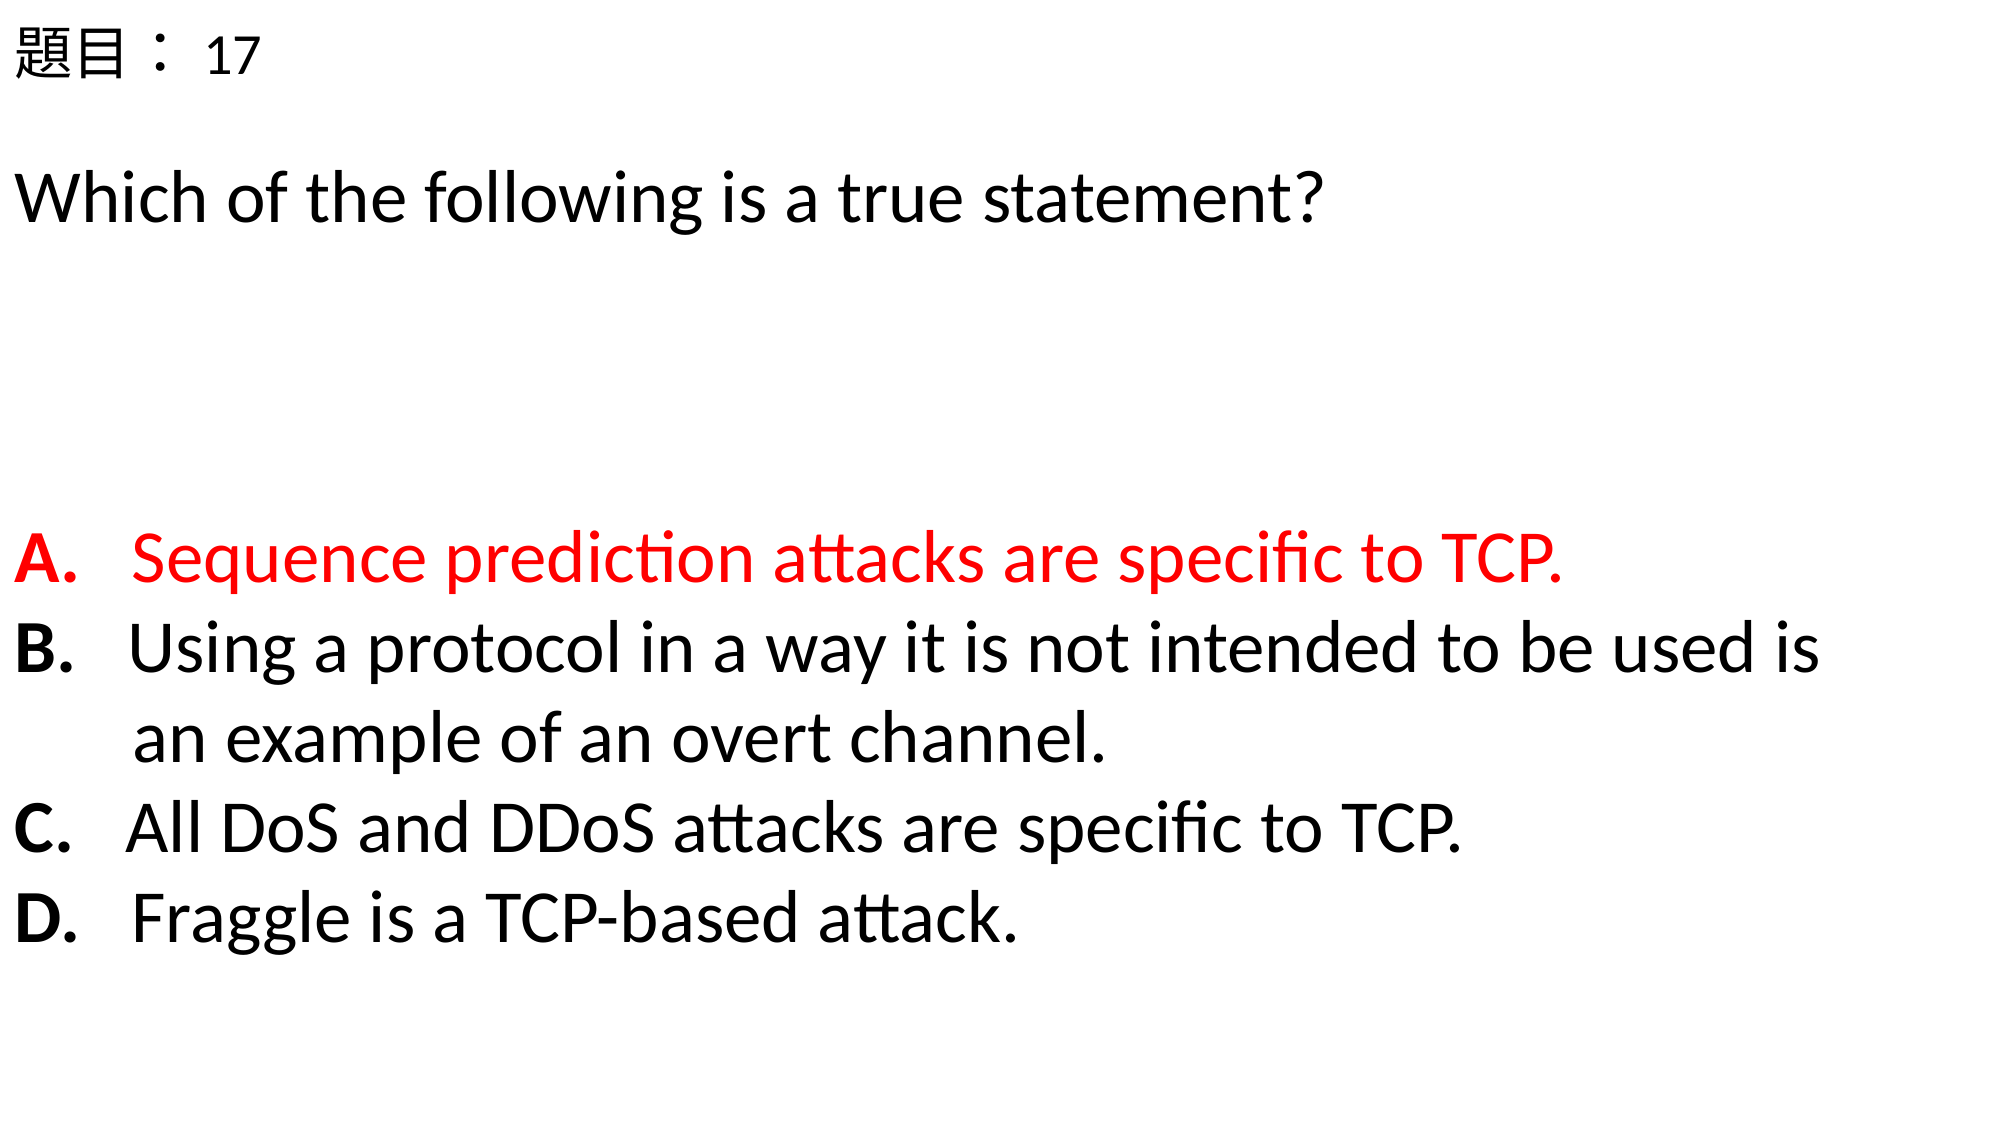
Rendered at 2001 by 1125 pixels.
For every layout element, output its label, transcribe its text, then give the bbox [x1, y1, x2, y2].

text_box 題目：17 [0, 8, 563, 139]
text_box Which of the following is a true statement? A. Sequence prediction attacks are specific to TCP. B. Using a protocol in a way it is not intended to be used is an example of an overt channel. C. All DoS and DDoS attacks are specific to TCP. D. Fraggle is a TCP-based attack. [0, 139, 1924, 965]
